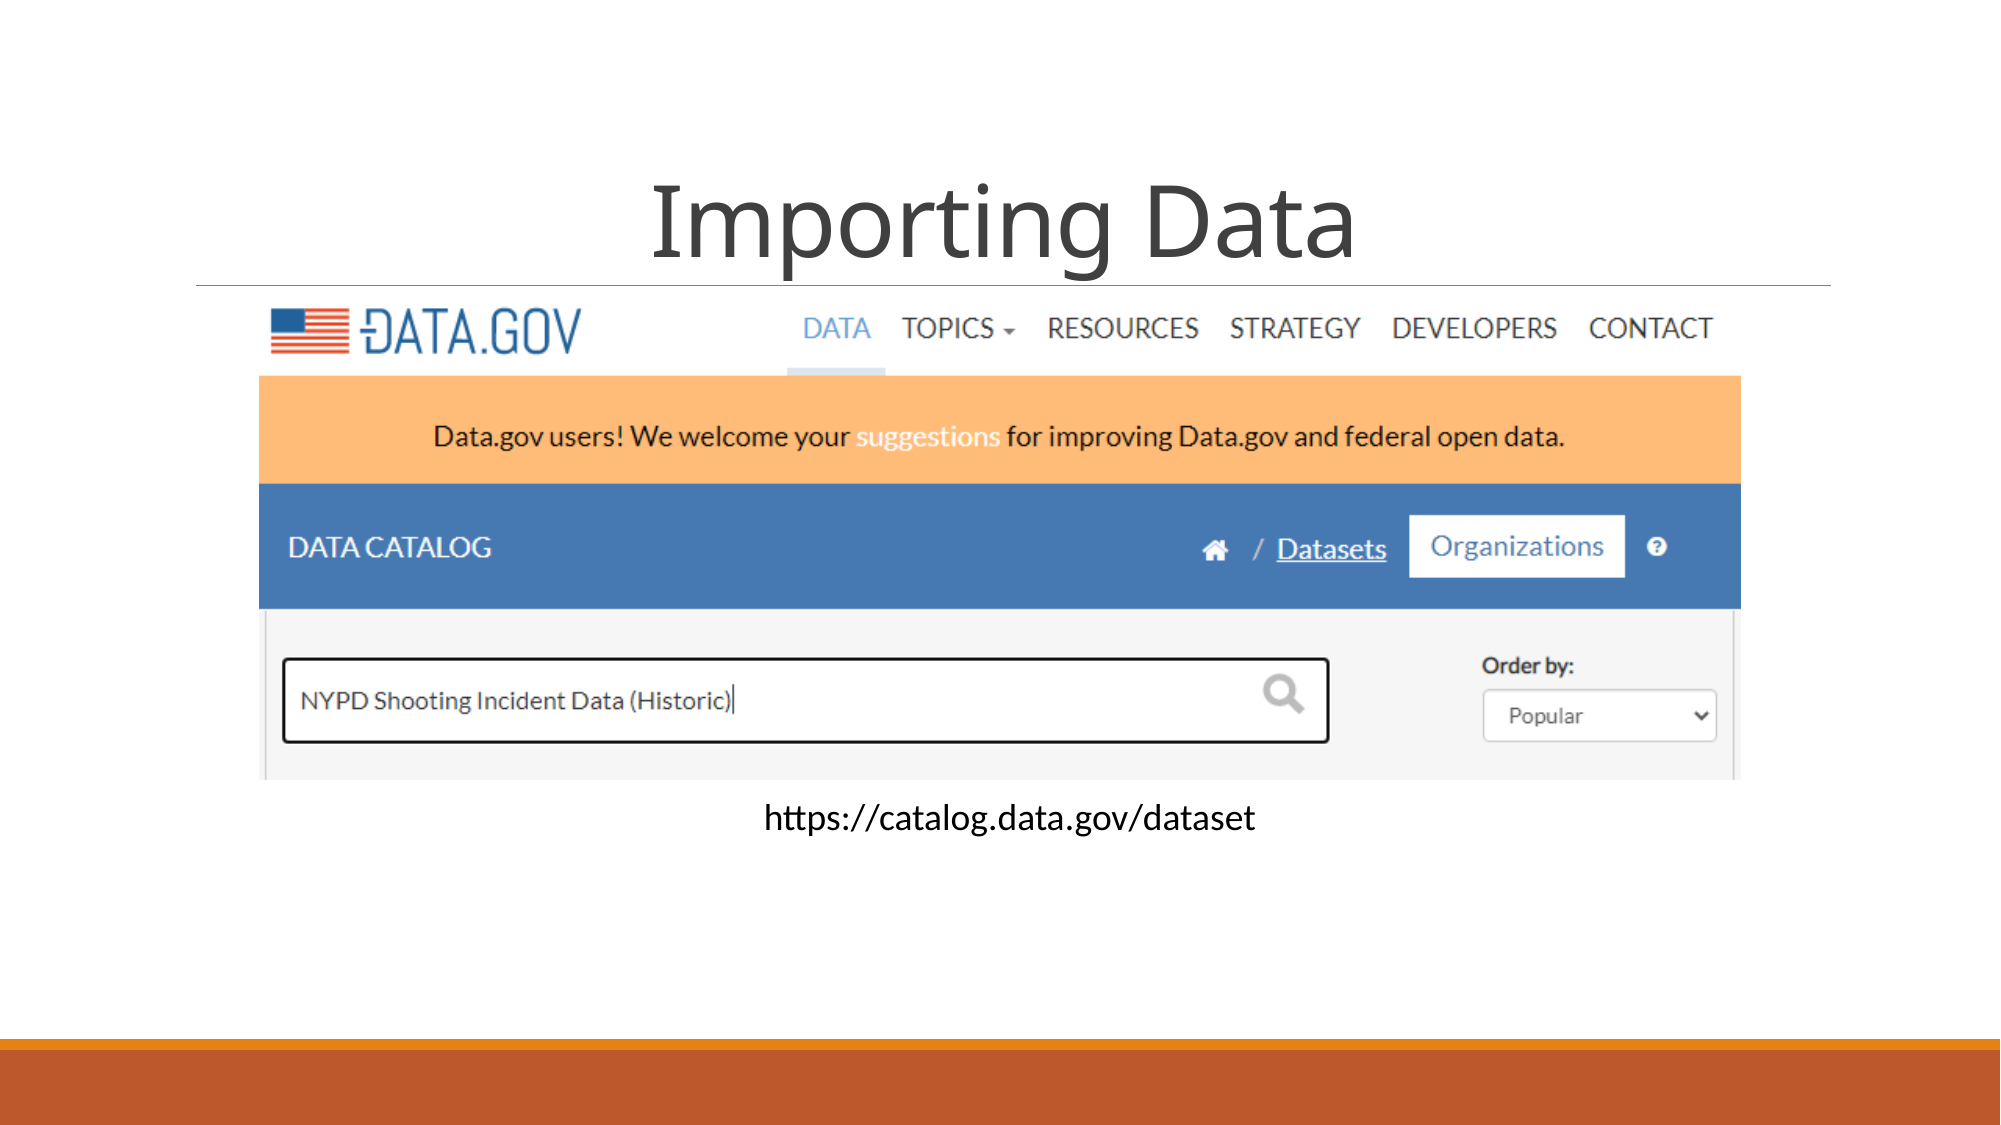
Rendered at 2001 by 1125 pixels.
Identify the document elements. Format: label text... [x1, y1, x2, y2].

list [258, 293, 1742, 781]
text_box https://catalog.data.gov/dataset [279, 788, 1741, 846]
title Importing Data [180, 47, 1830, 285]
